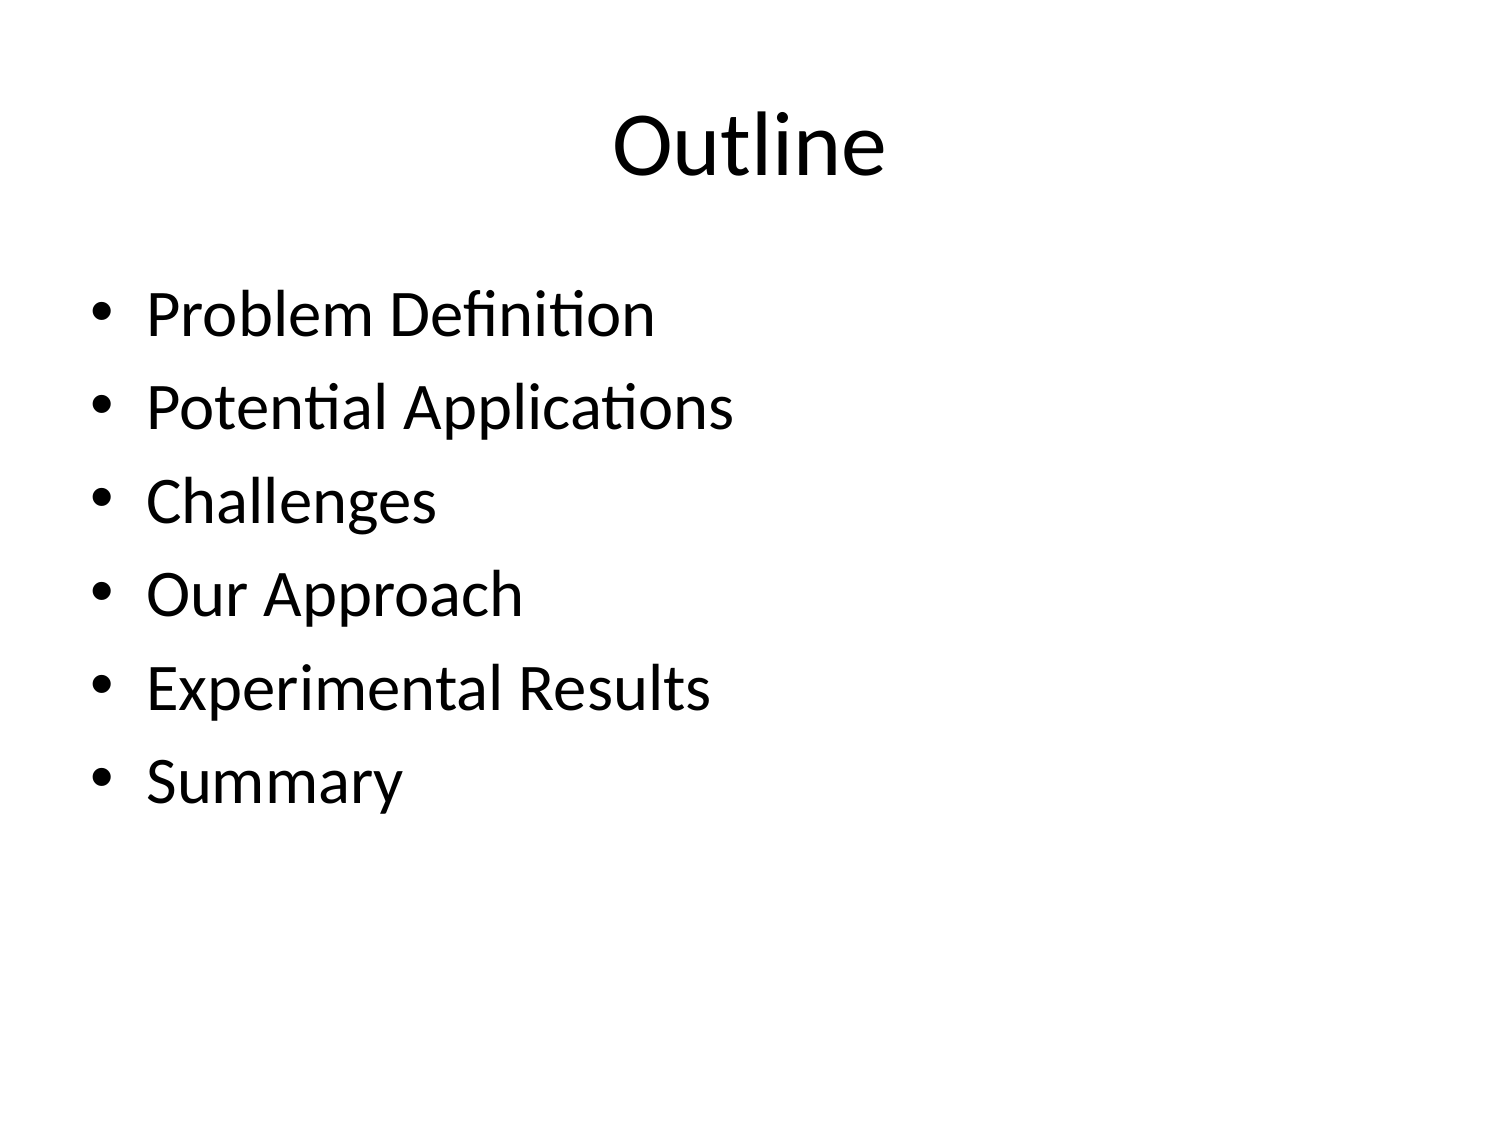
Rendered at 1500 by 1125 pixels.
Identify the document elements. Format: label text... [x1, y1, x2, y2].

list Problem Definition Potential Applications Challenges Our Approach Experimental Results Summary [75, 262, 1425, 1005]
title Outline [75, 45, 1425, 233]
